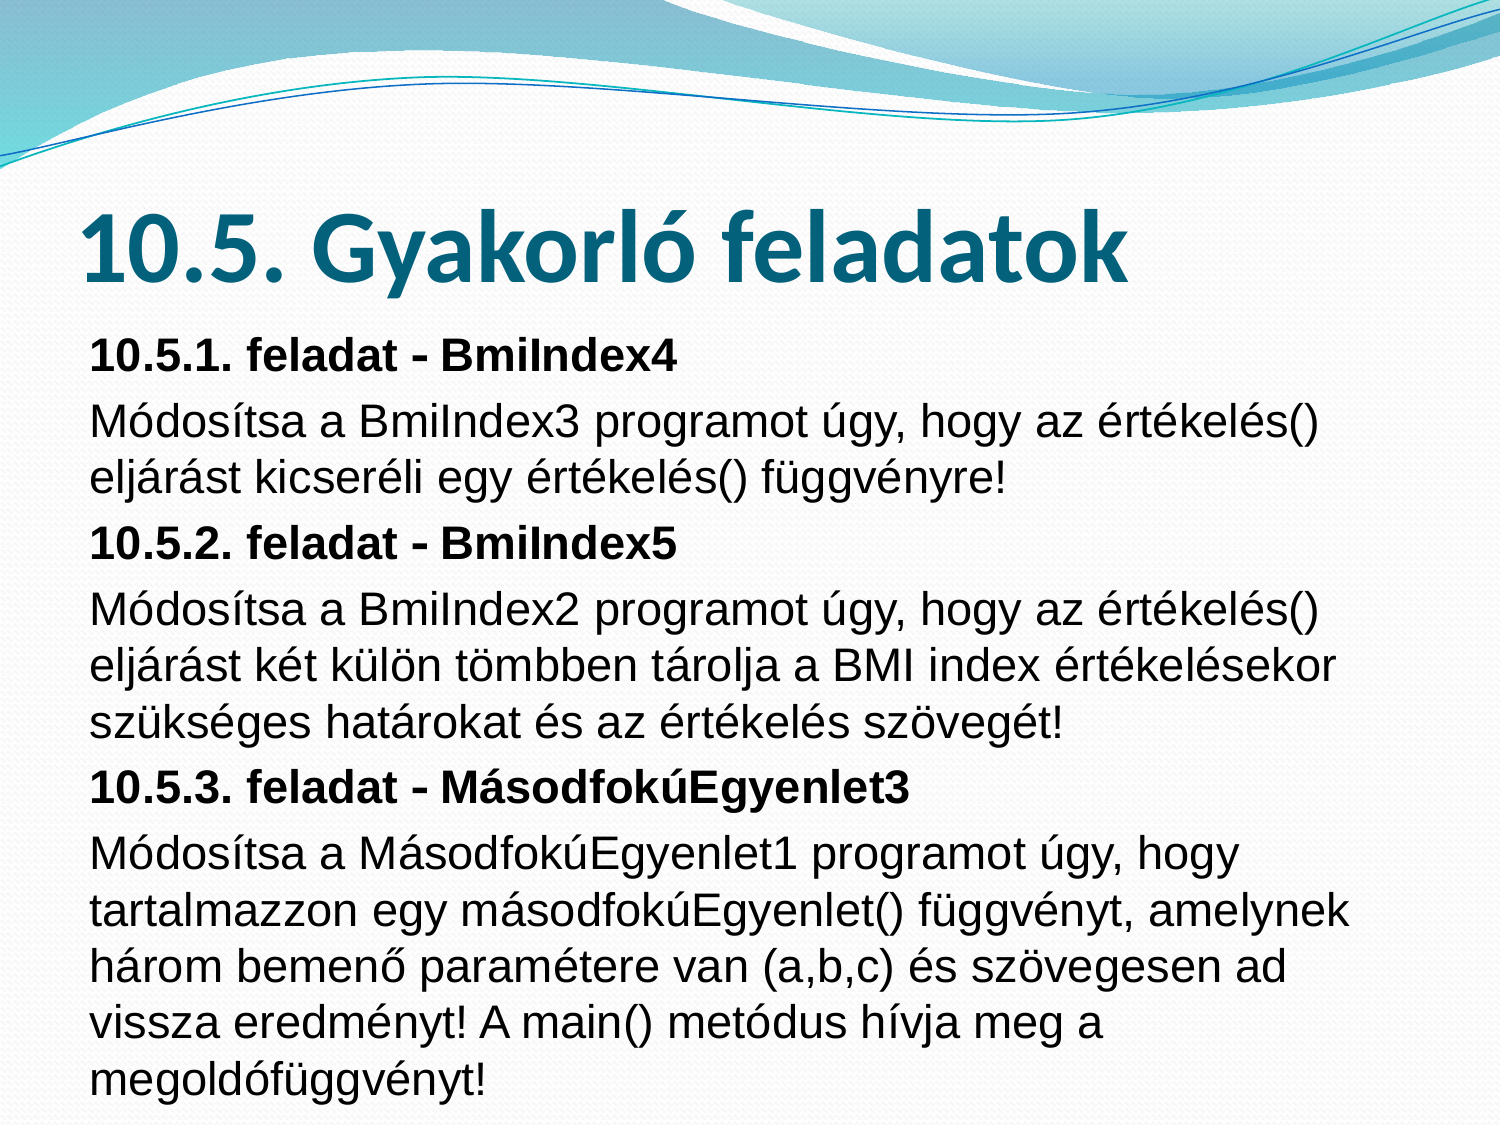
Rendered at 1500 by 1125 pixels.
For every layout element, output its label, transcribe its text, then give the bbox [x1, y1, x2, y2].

list 10.5.1. feladat  BmiIndex4 Módosítsa a BmiIndex3 programot úgy, hogy az értékelés() eljárást kicseréli egy értékelés() függvényre! 10.5.2. feladat  BmiIndex5 Módosítsa a BmiIndex2 programot úgy, hogy az értékelés() eljárást két külön tömbben tárolja a BMI index értékelésekor szükséges határokat és az értékelés szövegét! 10.5.3. feladat  MásodfokúEgyenlet3 Módosítsa a MásodfokúEgyenlet1 programot úgy, hogy tartalmazzon egy másodfokúEgyenlet() függvényt, amelynek három bemenő paramétere van (a,b,c) és szövegesen ad vissza eredményt! A main() metódus hívja meg a megoldófüggvényt! [75, 317, 1425, 1125]
title 10.5. Gyakorló feladatok [75, 115, 1425, 303]
